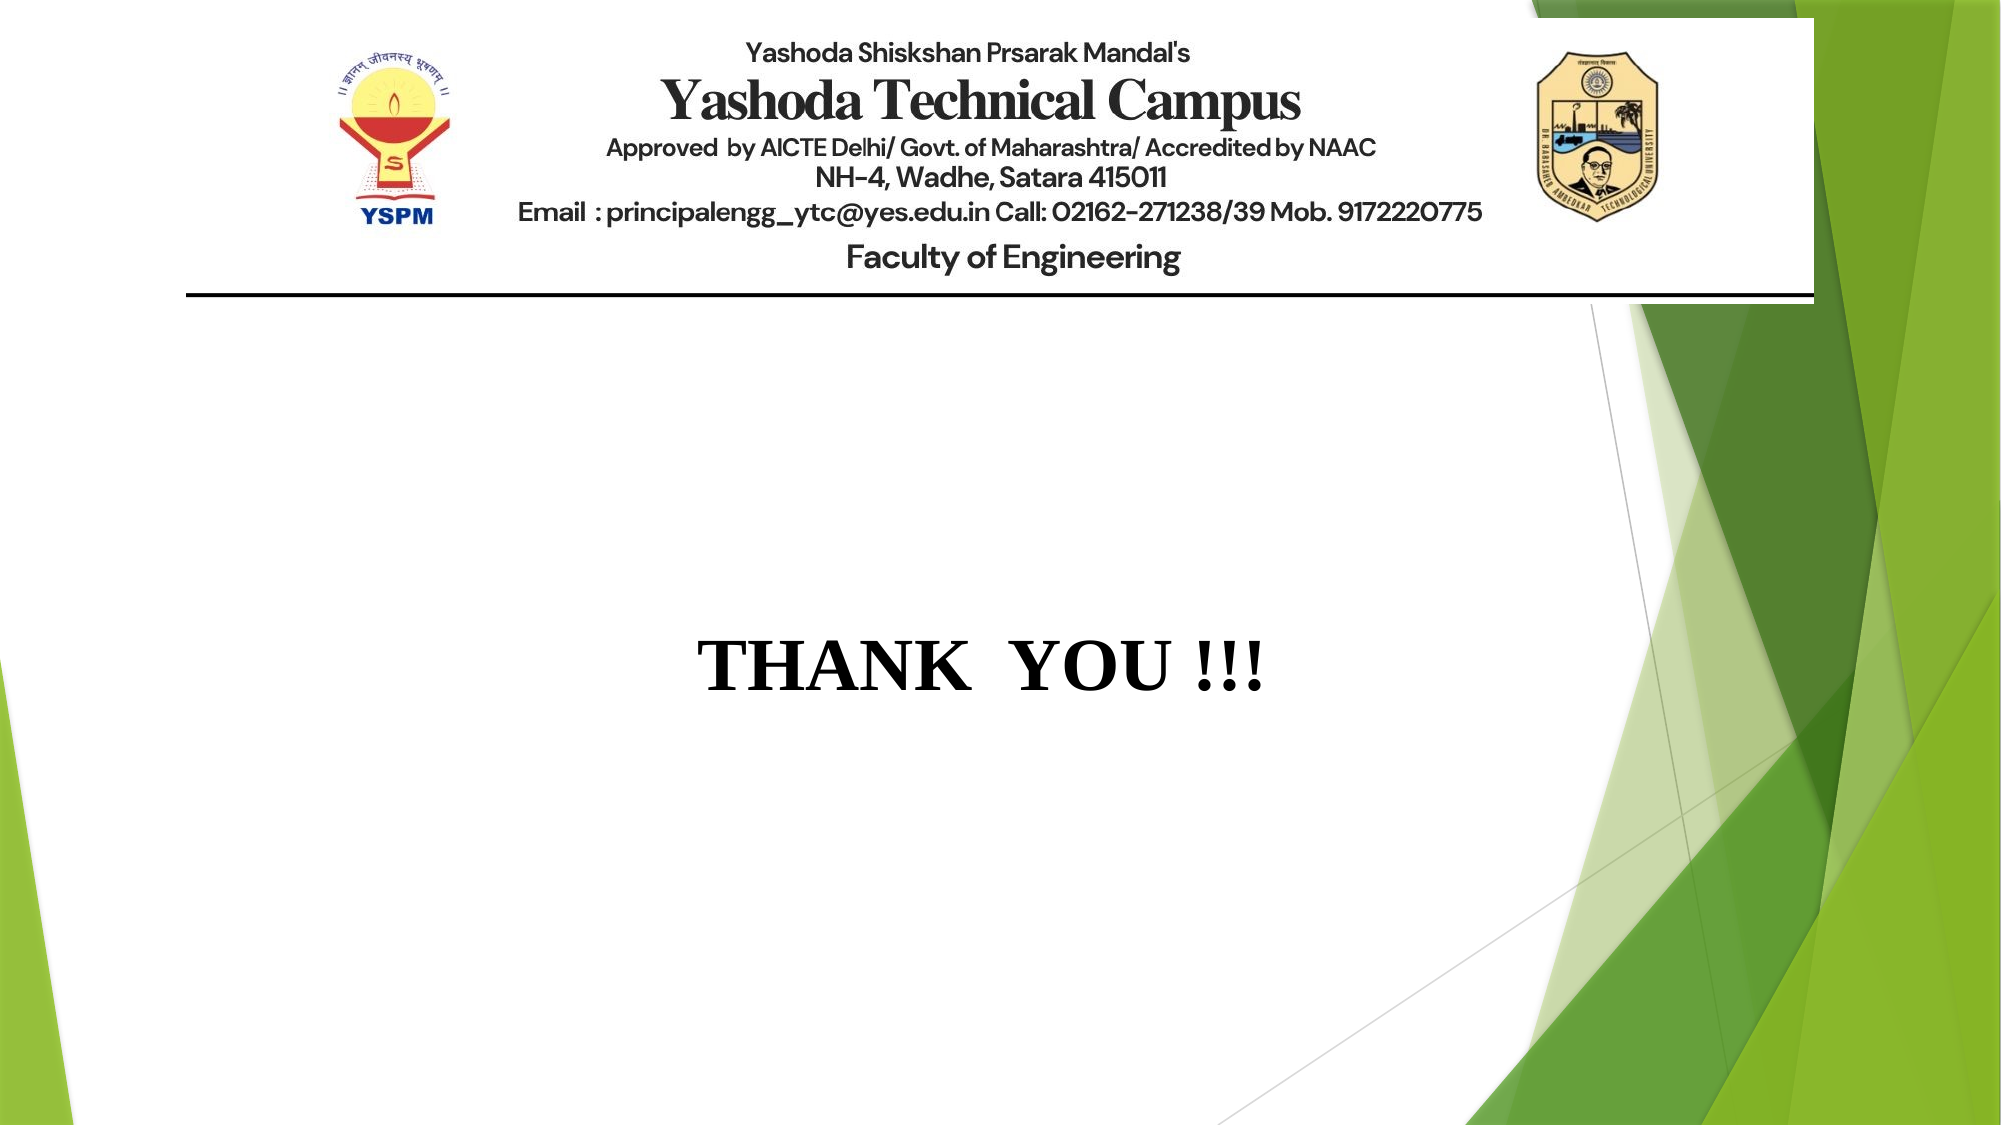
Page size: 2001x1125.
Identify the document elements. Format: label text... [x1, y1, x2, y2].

title THANK YOU !!! [220, 616, 1745, 789]
picture [185, 17, 1815, 304]
